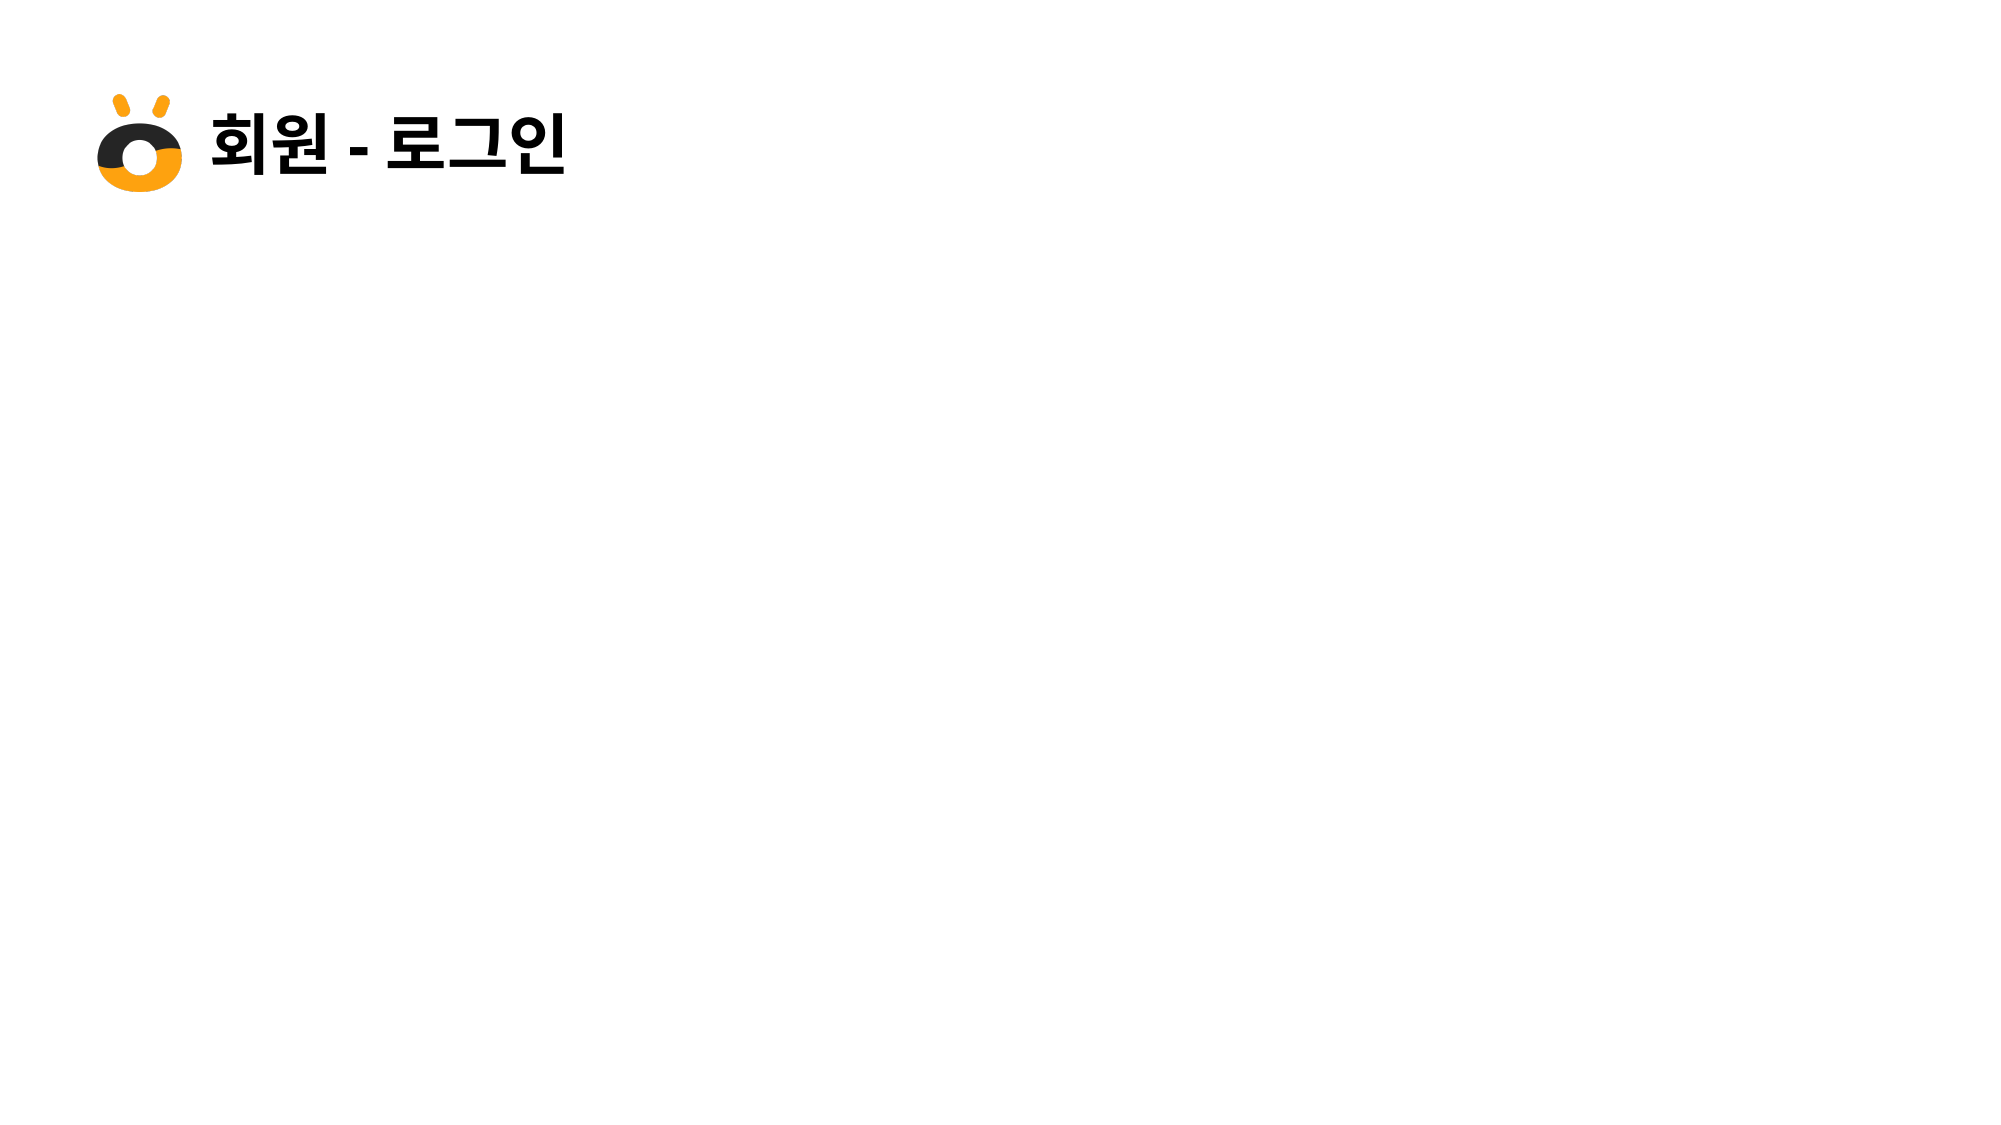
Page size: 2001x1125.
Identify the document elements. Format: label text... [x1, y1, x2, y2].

picture [97, 94, 182, 192]
text_box 회원-로그인 [194, 95, 585, 190]
